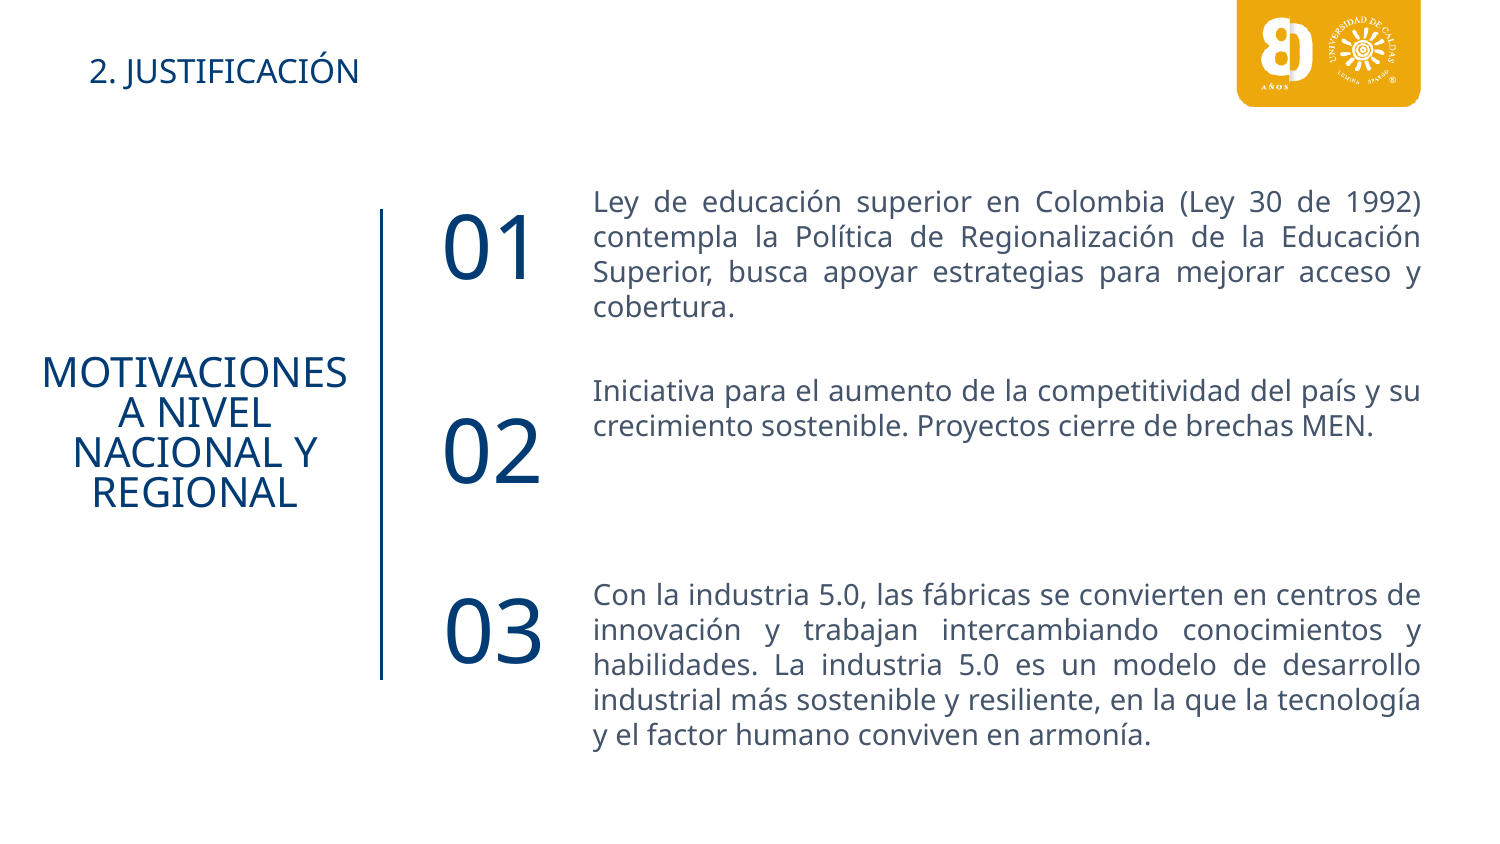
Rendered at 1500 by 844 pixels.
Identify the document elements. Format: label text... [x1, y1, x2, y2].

text_box 02 [394, 400, 559, 517]
picture [0, 0, 1500, 844]
text_box Con la industria 5.0, las fábricas se convierten en centros de innovación y trabajan intercambiando conocimientos y habilidades. La industria 5.0 es un modelo de desarrollo industrial más sostenible y resiliente, en la que la tecnología y el factor humano conviven en armonía. [577, 561, 1437, 766]
text_box Iniciativa para el aumento de la competitividad del país y su crecimiento sostenible. Proyectos cierre de brechas MEN. [577, 357, 1437, 458]
text_box 03 [397, 580, 562, 697]
text_box 01 [394, 195, 559, 312]
text_box MOTIVACIONES A NIVEL NACIONAL Y REGIONAL [13, 340, 378, 531]
text_box 2. JUSTIFICACIÓN [74, 42, 925, 105]
text_box Ley de educación superior en Colombia (Ley 30 de 1992) contempla la Política de Regionalización de la Educación Superior, busca apoyar estrategias para mejorar acceso y cobertura. [577, 168, 1437, 339]
